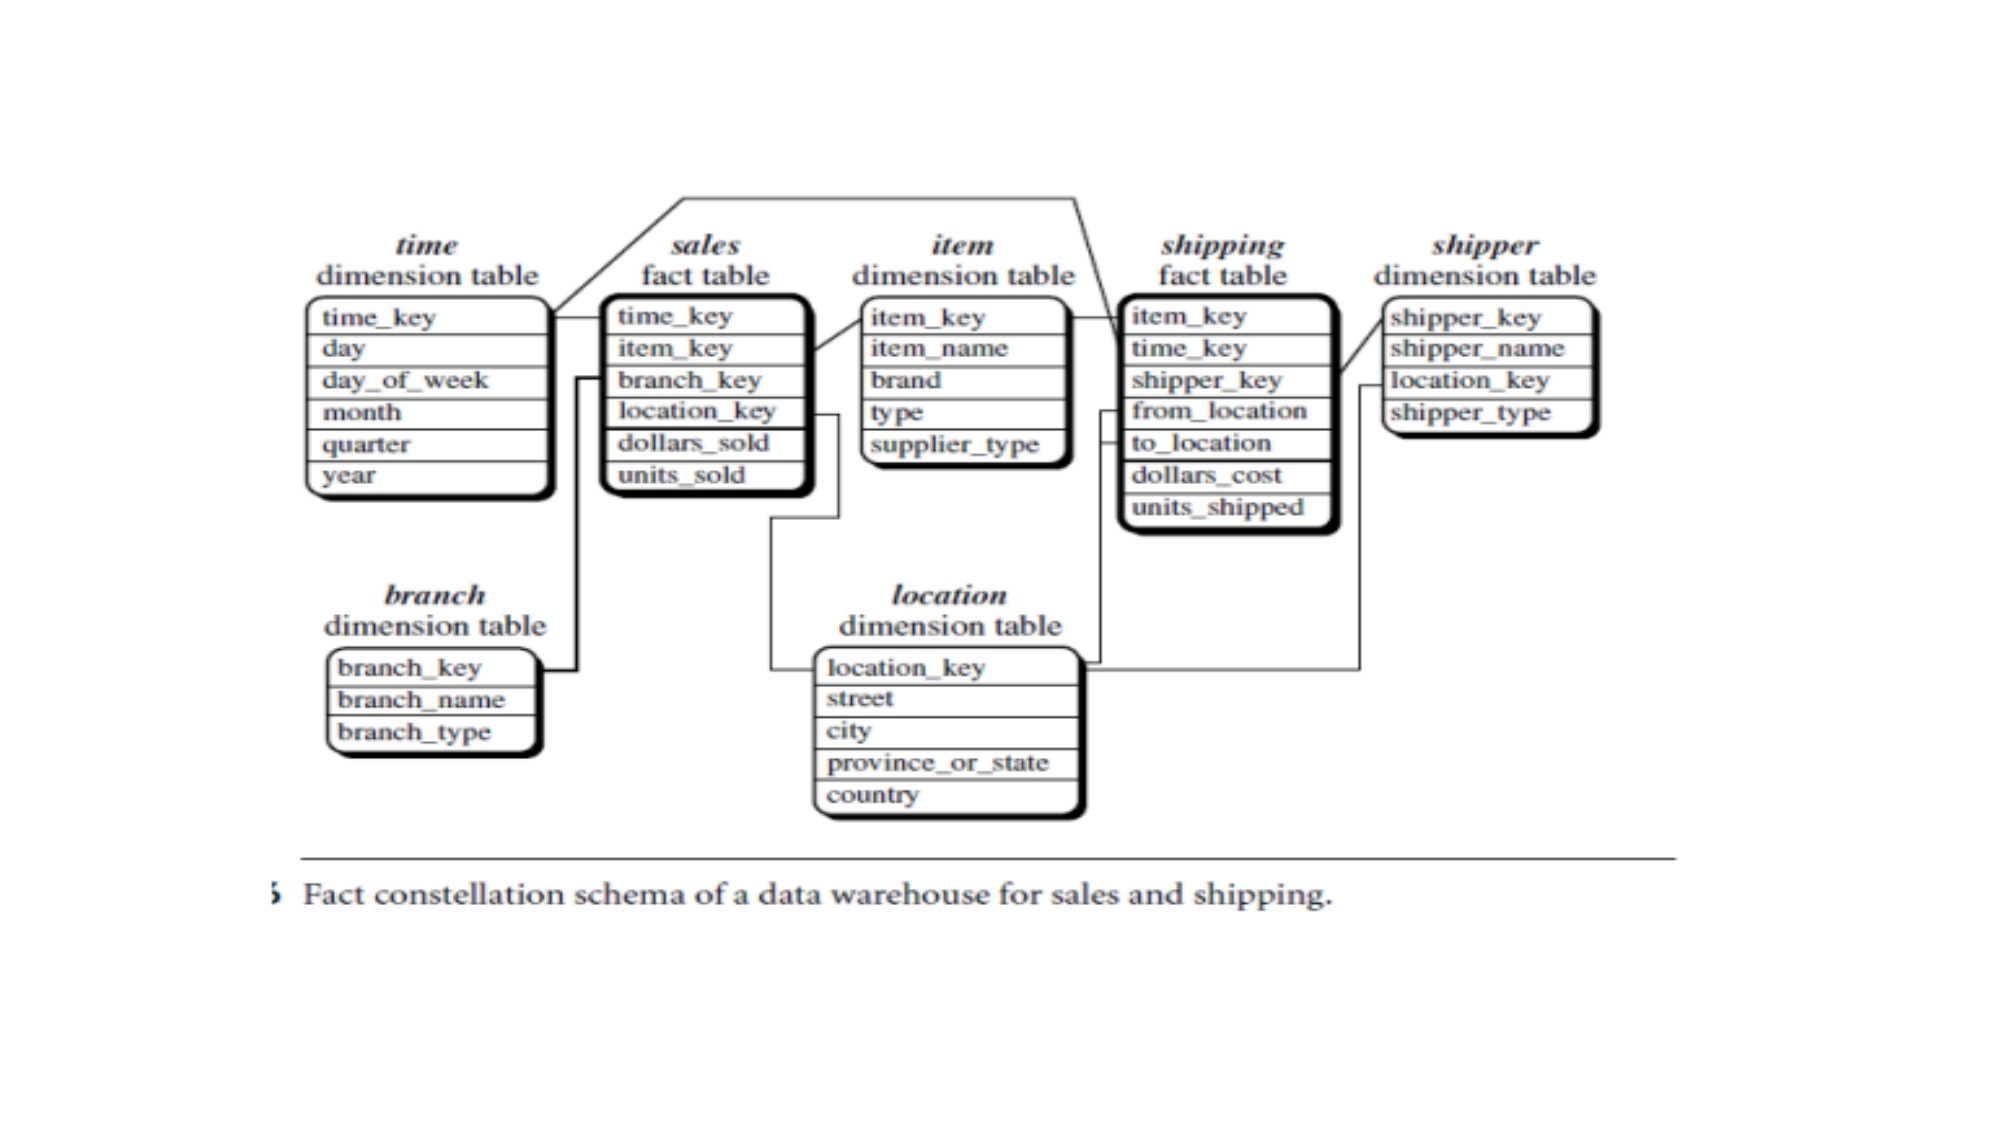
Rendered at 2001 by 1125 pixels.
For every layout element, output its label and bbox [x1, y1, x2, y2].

picture [156, 46, 1896, 941]
